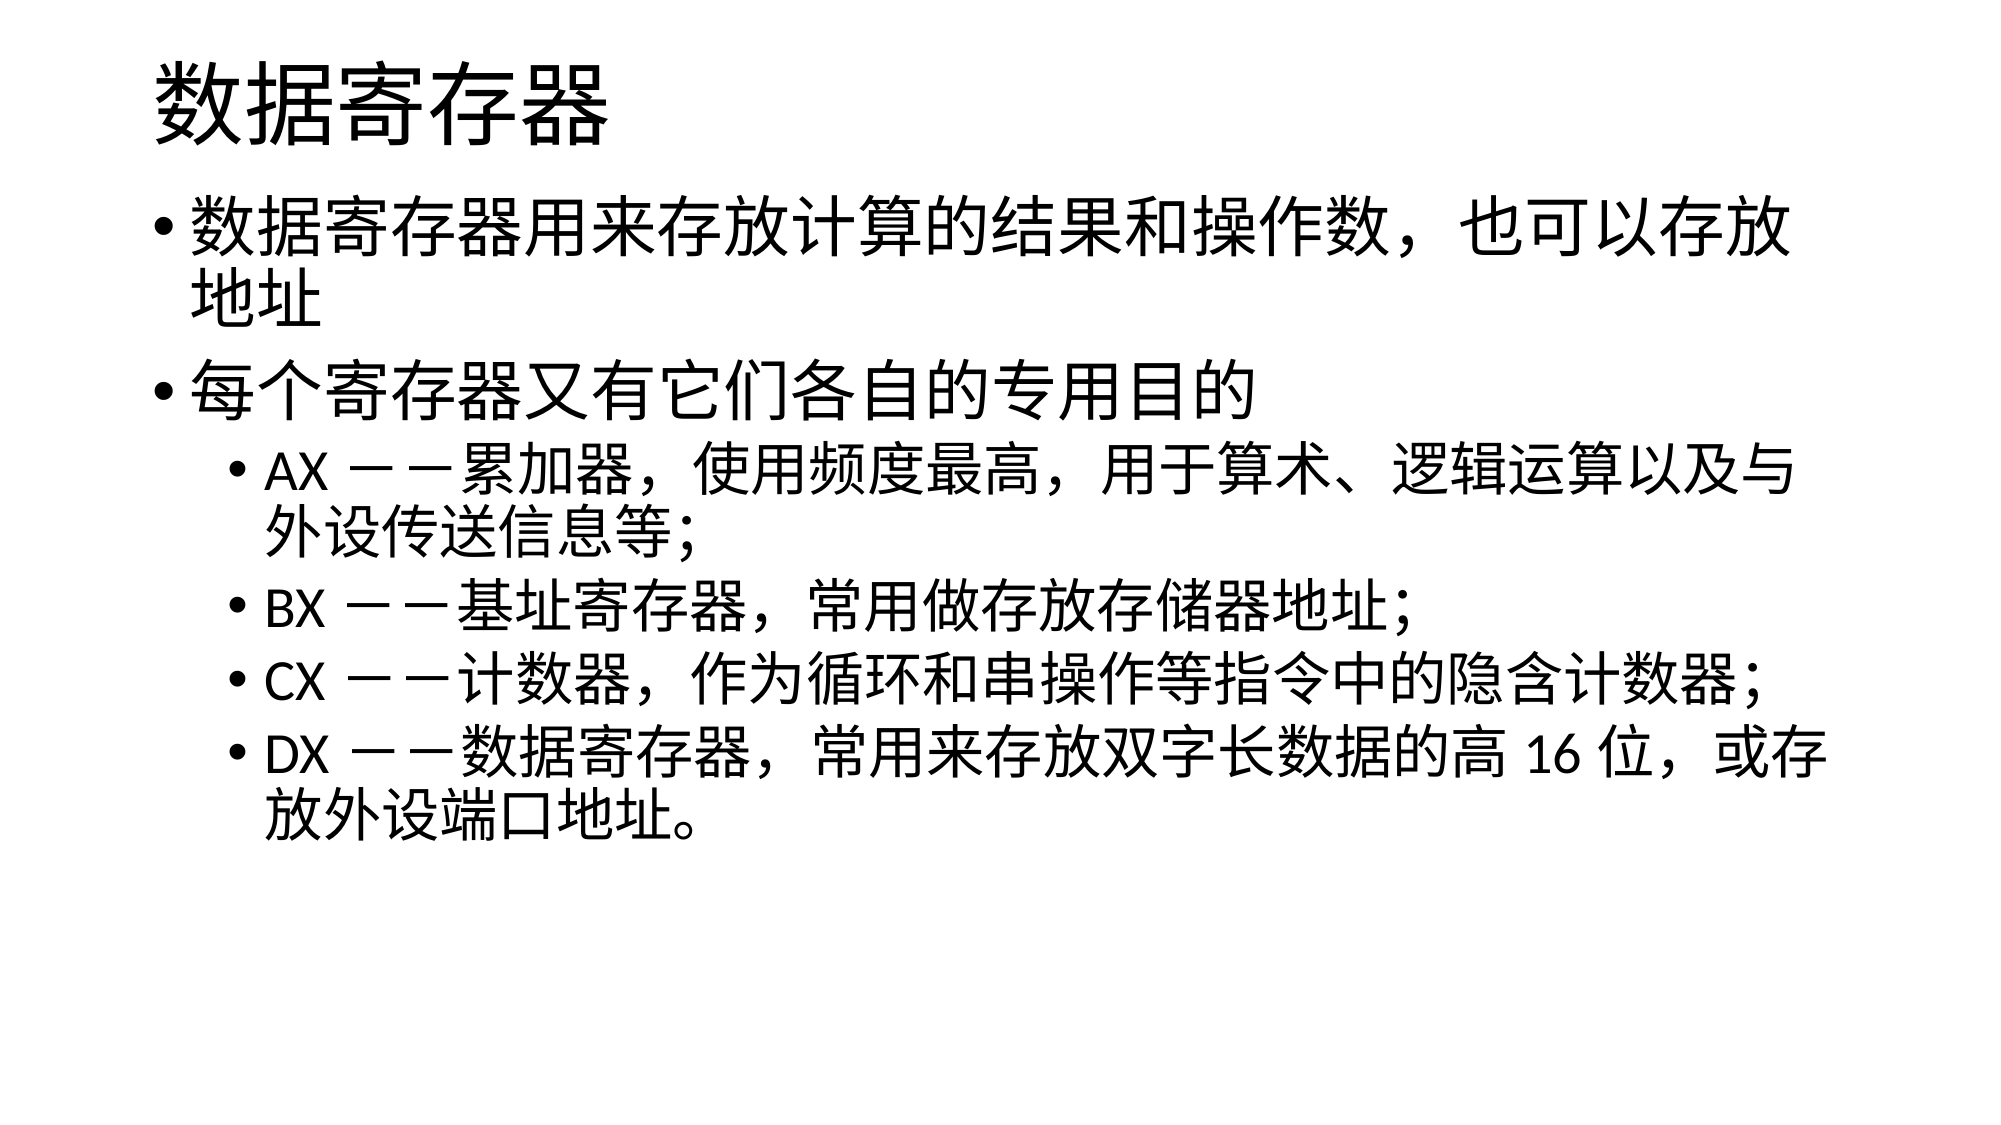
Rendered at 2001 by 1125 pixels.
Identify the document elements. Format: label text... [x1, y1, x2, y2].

list 数据寄存器用来存放计算的结果和操作数，也可以存放地址 每个寄存器又有它们各自的专用目的 AX－－累加器，使用频度最高，用于算术、逻辑运算以及与外设传送信息等； BX－－基址寄存器，常用做存放存储器地址； CX－－计数器，作为循环和串操作等指令中的隐含计数器； DX－－数据寄存器，常用来存放双字长数据的高16位，或存放外设端口地址。 [137, 186, 1863, 900]
title 数据寄存器 [137, 0, 1863, 186]
